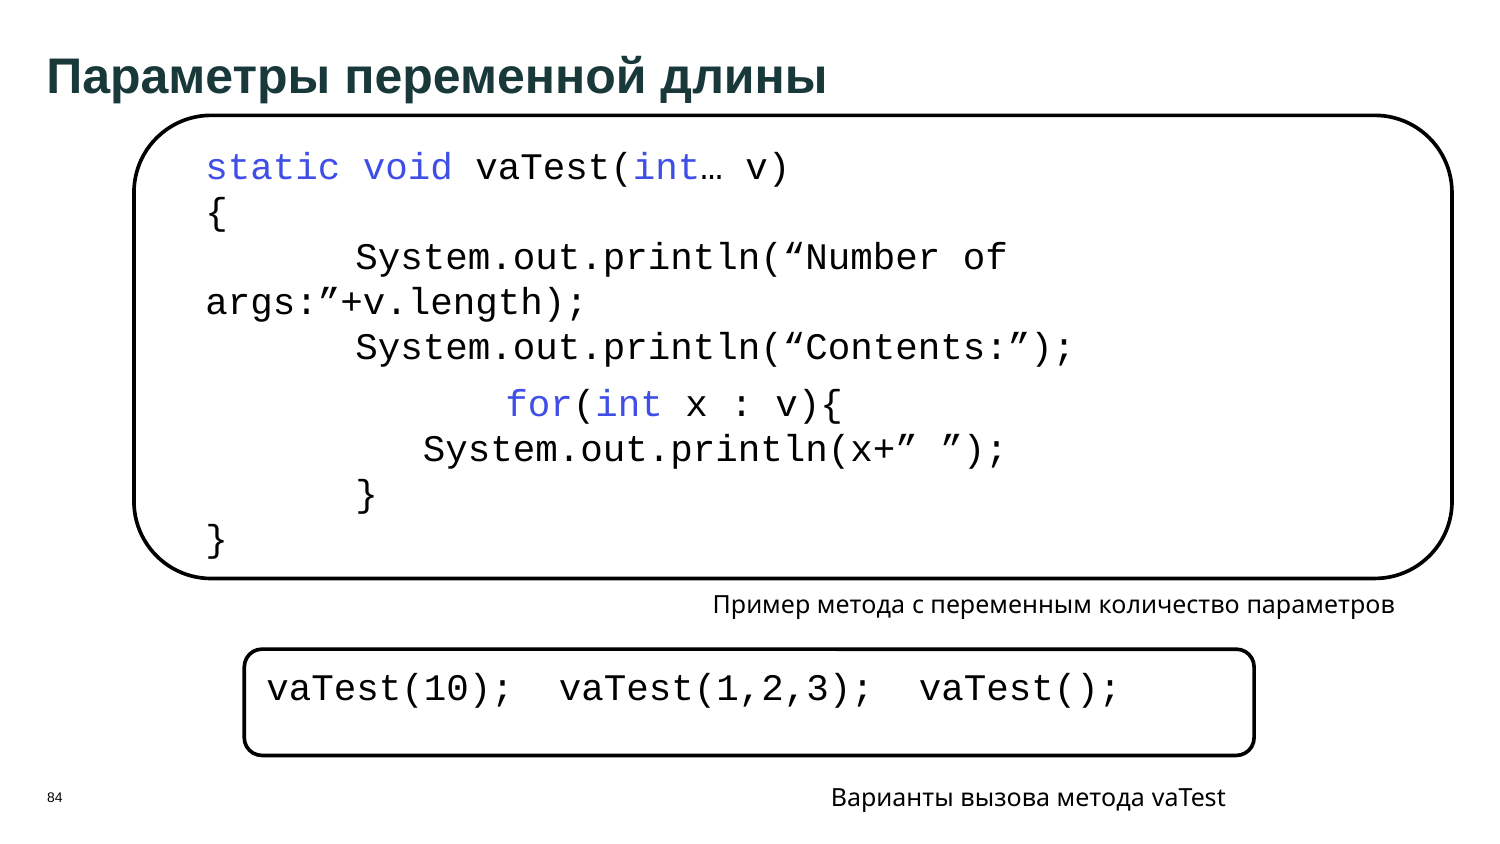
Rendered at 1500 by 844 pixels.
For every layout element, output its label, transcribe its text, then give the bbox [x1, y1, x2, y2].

text_box Пример метода с переменным количество параметров [515, 581, 1411, 627]
title Параметры переменной длины [46, 43, 1453, 151]
text_box Варианты вызова метода vaTest [345, 774, 1241, 819]
slide_number 84 [47, 752, 94, 806]
text_box [133, 115, 1453, 579]
text_box [244, 649, 1255, 756]
